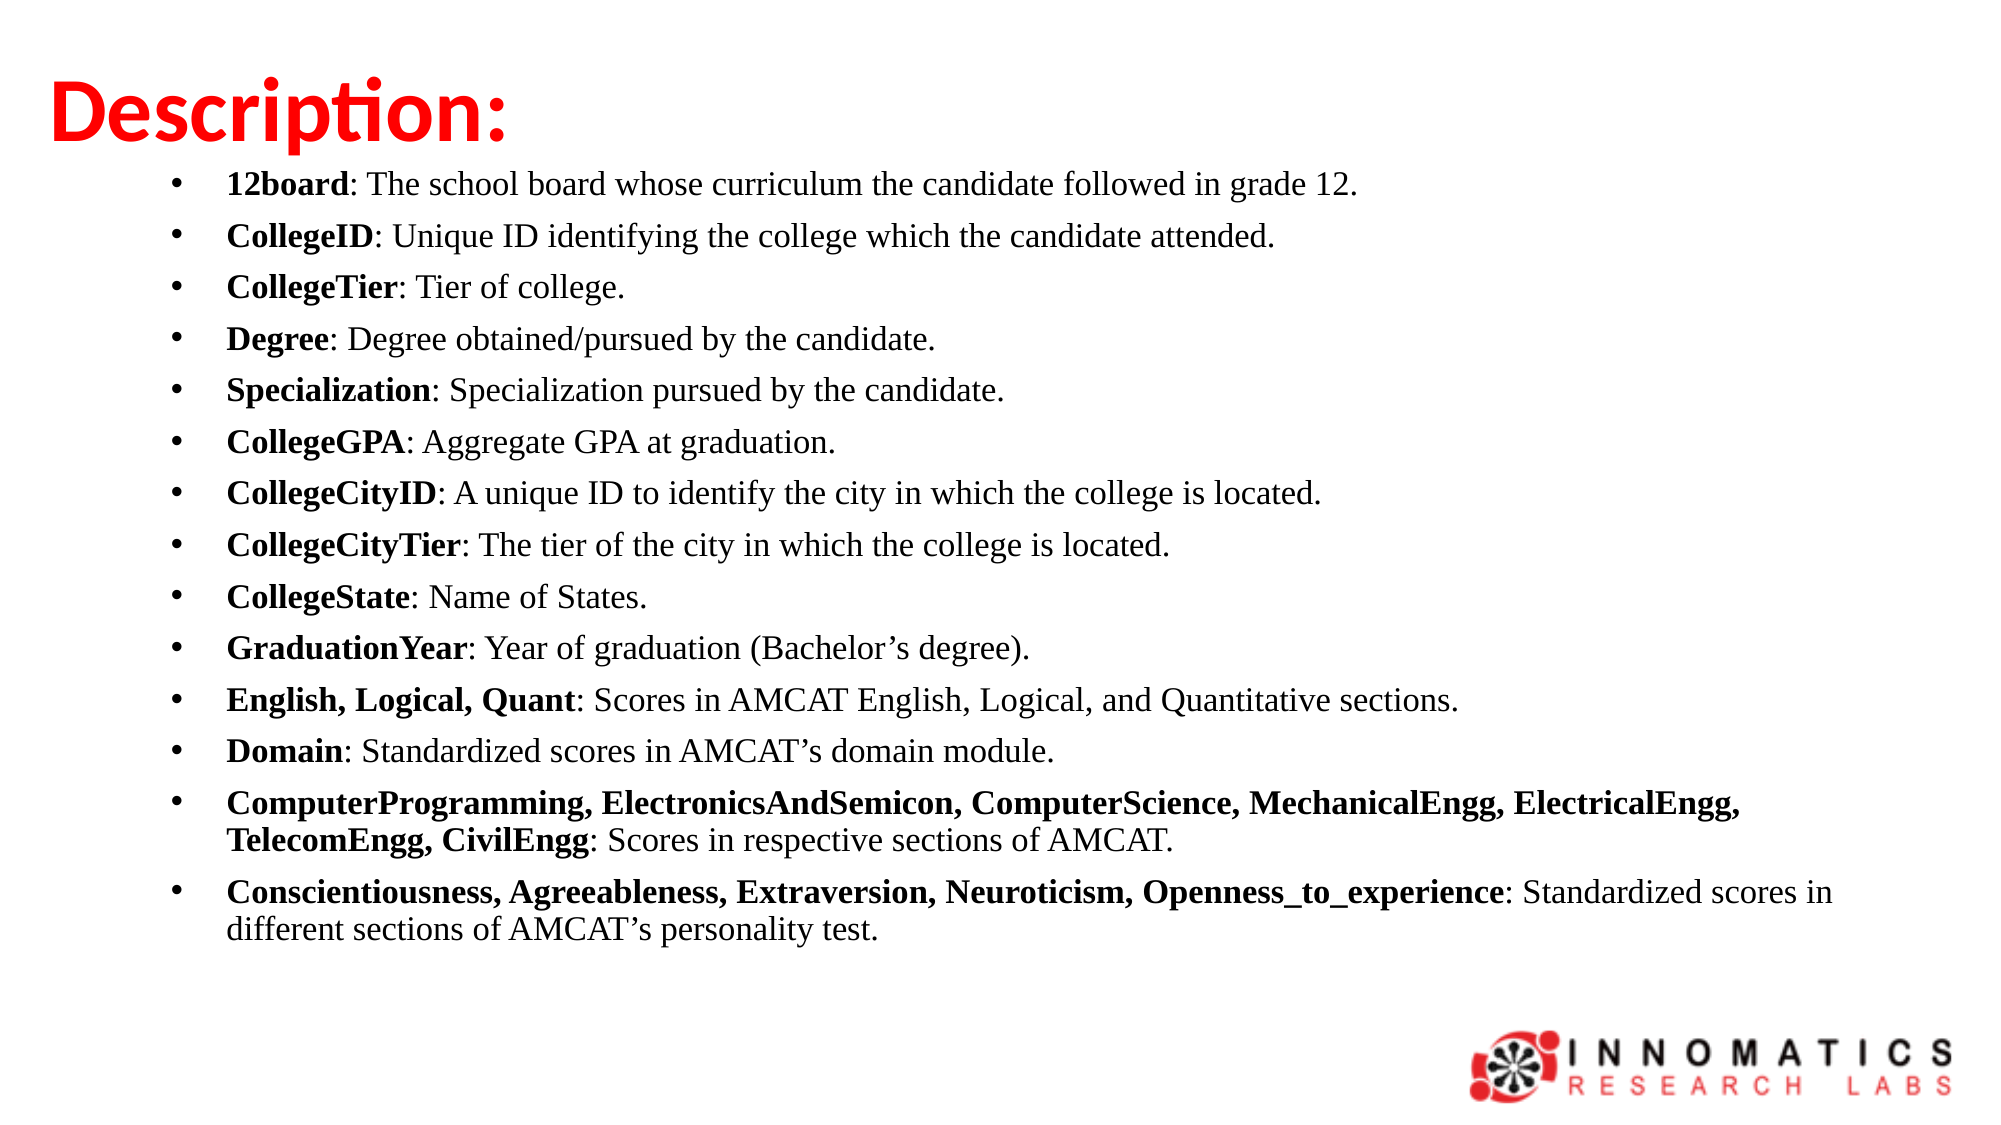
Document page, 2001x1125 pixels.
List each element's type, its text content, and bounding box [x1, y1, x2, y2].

list 12board: The school board whose curriculum the candidate followed in grade 12. CollegeID: Unique ID identifying the college which the candidate attended. CollegeTier: Tier of college. Degree: Degree obtained/pursued by the candidate. Specialization: Specialization pursued by the candidate. CollegeGPA: Aggregate GPA at graduation. CollegeCityID: A unique ID to identify the city in which the college is located. CollegeCityTier: The tier of the city in which the college is located. CollegeState: Name of States. GraduationYear: Year of graduation (Bachelor’s degree). English, Logical, Quant: Scores in AMCAT English, Logical, and Quantitative sections. Domain: Standardized scores in AMCAT’s domain module. ComputerProgramming, ElectronicsAndSemicon, ComputerScience, MechanicalEngg, ElectricalEngg, TelecomEngg, CivilEngg: Scores in respective sections of AMCAT. Conscientiousness, Agreeableness, Extraversion, Neuroticism, Openness_to_experience: Standardized scores in different sections of AMCAT’s personality test. [137, 158, 1863, 967]
picture [1445, 1014, 1975, 1125]
title Description: [34, 3, 1760, 221]
